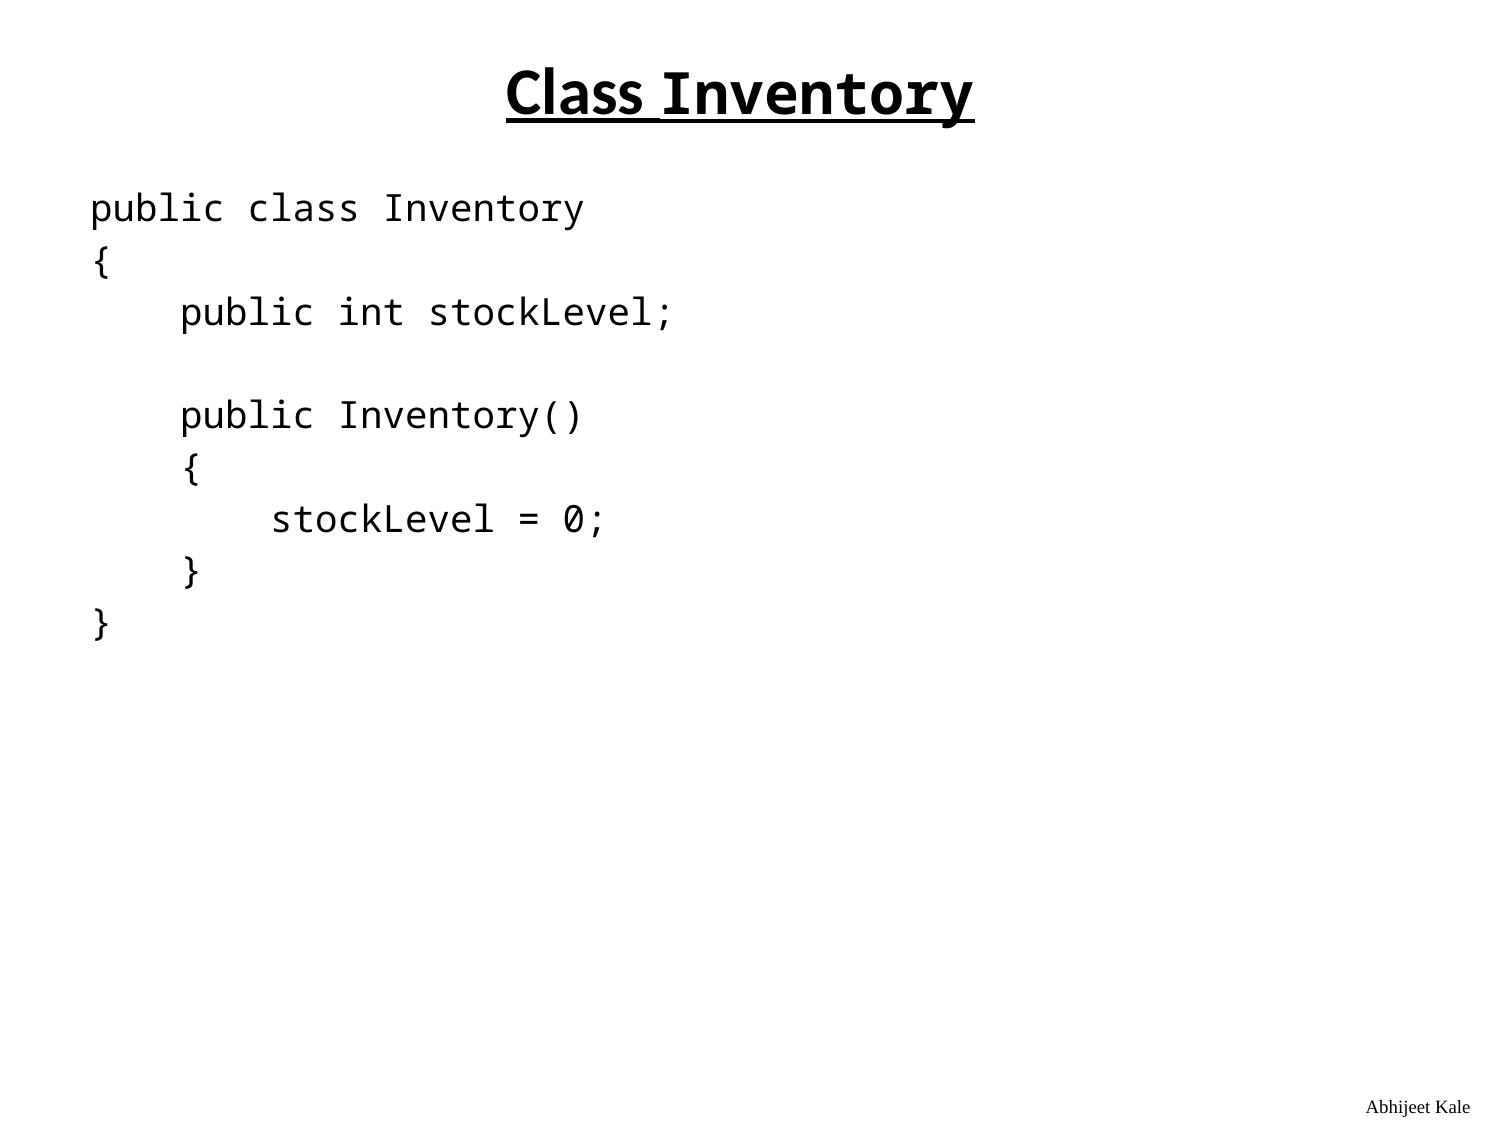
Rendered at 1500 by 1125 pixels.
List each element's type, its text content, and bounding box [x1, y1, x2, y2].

list public class Inventory { public int stockLevel; public Inventory() { stockLevel = 0; } } [75, 181, 1417, 1063]
title Class Inventory [70, 49, 1411, 136]
